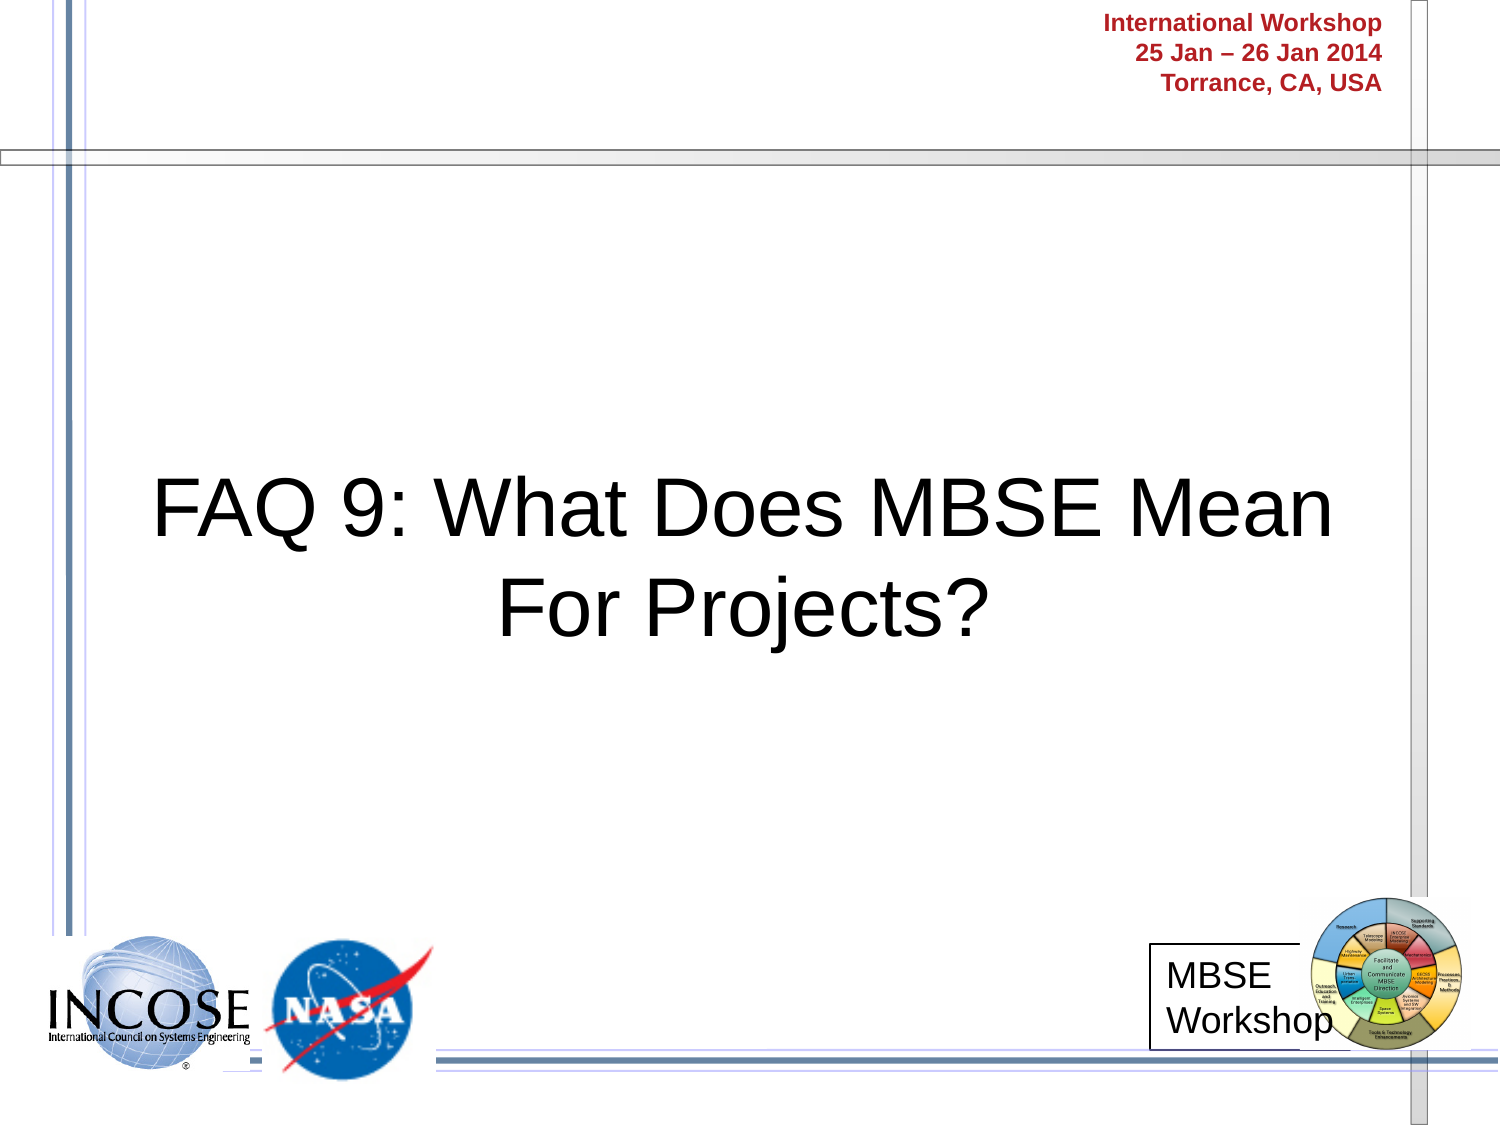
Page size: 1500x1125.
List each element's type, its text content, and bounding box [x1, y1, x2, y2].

title FAQ 9: What Does MBSE Mean For Projects? [75, 474, 1413, 632]
picture [262, 937, 436, 1084]
picture [48, 936, 250, 1071]
